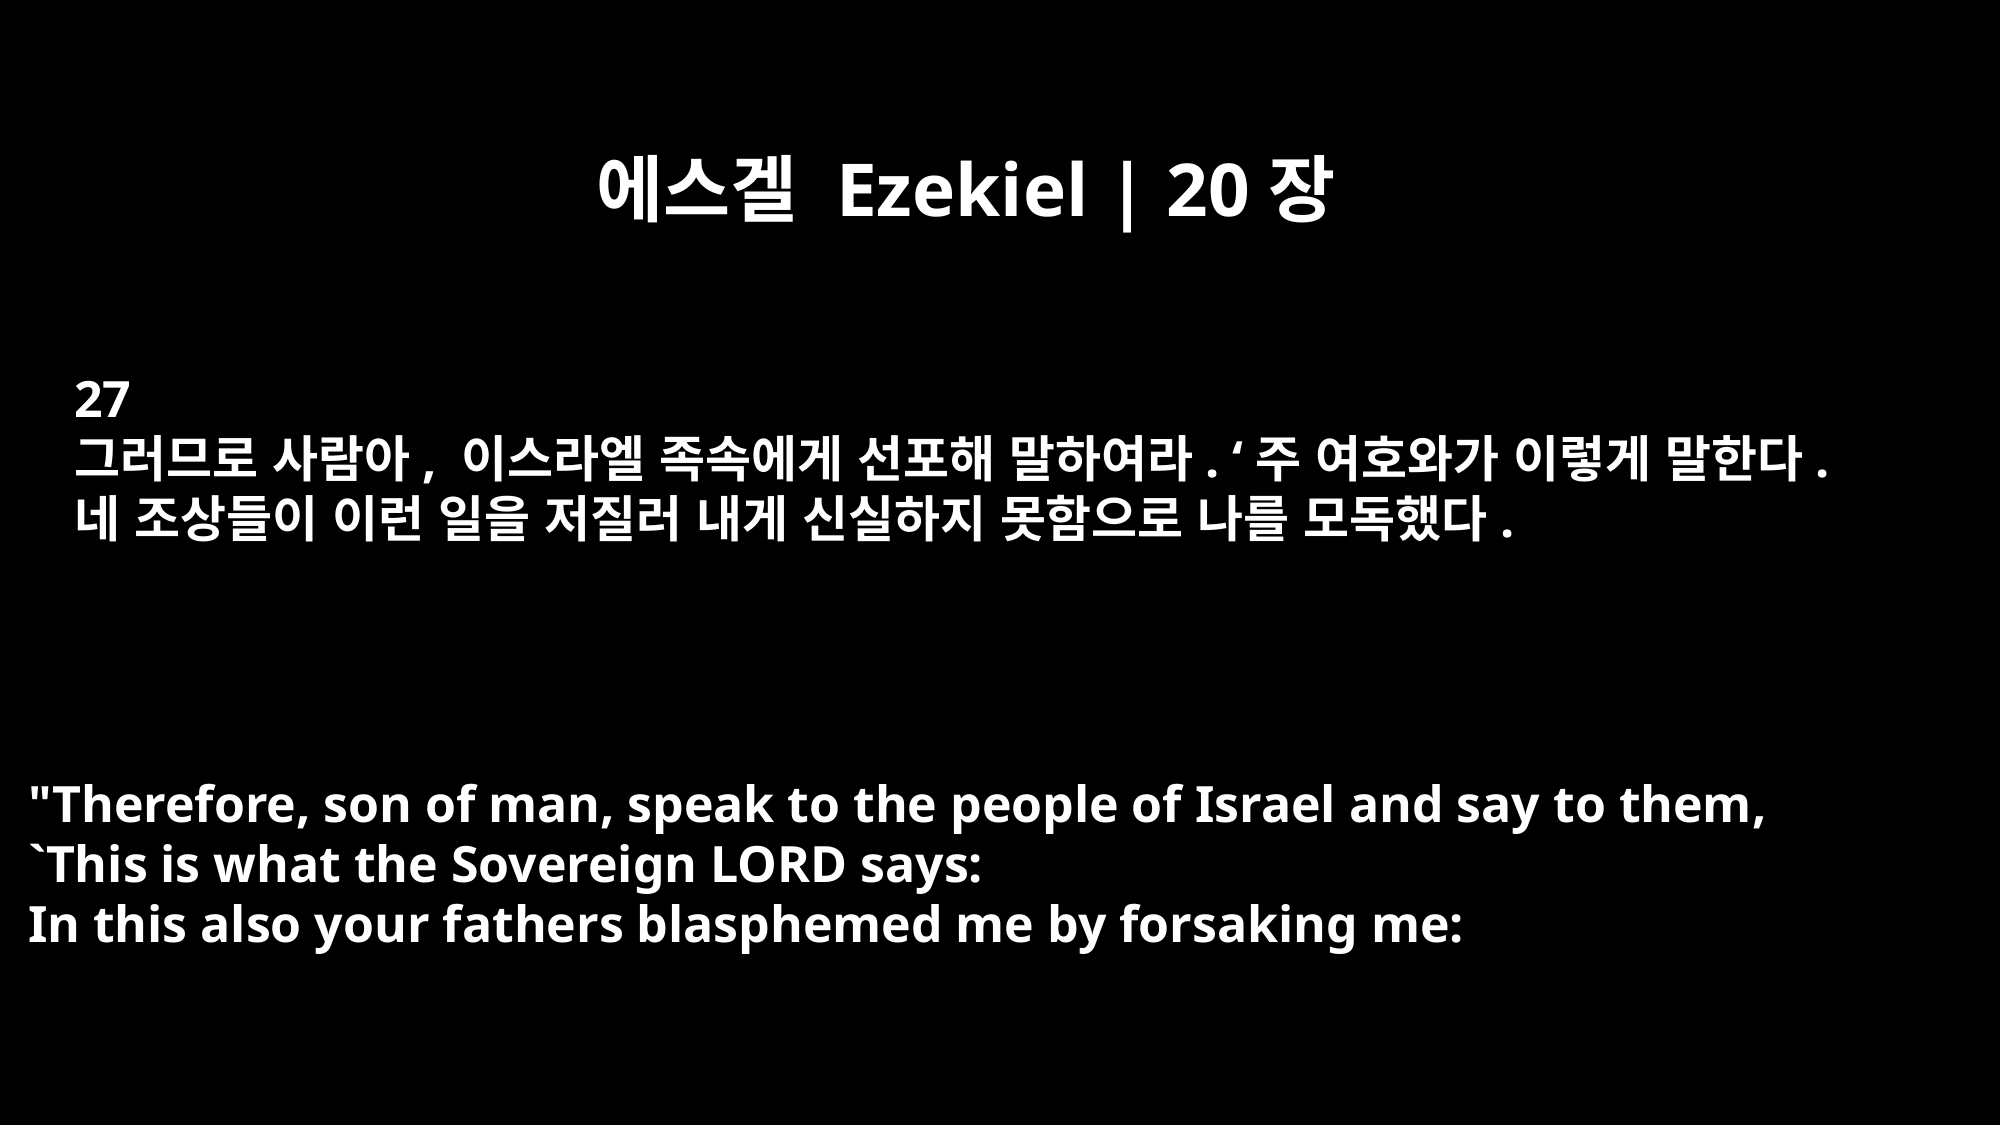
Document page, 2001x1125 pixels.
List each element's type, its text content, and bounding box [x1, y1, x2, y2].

text_box 27 그러므로 사람아, 이스라엘 족속에게 선포해 말하여라. ‘주 여호와가 이렇게 말한다. 네 조상들이 이런 일을 저질러 내게 신실하지 못함으로 나를 모독했다. [59, 359, 1858, 555]
text_box "Therefore, son of man, speak to the people of Israel and say to them, `This is what the Sovereign LORD says: In this also your fathers blasphemed me by forsaking me: [13, 764, 1795, 960]
text_box 에스겔 Ezekiel | 20장 [581, 136, 1351, 239]
